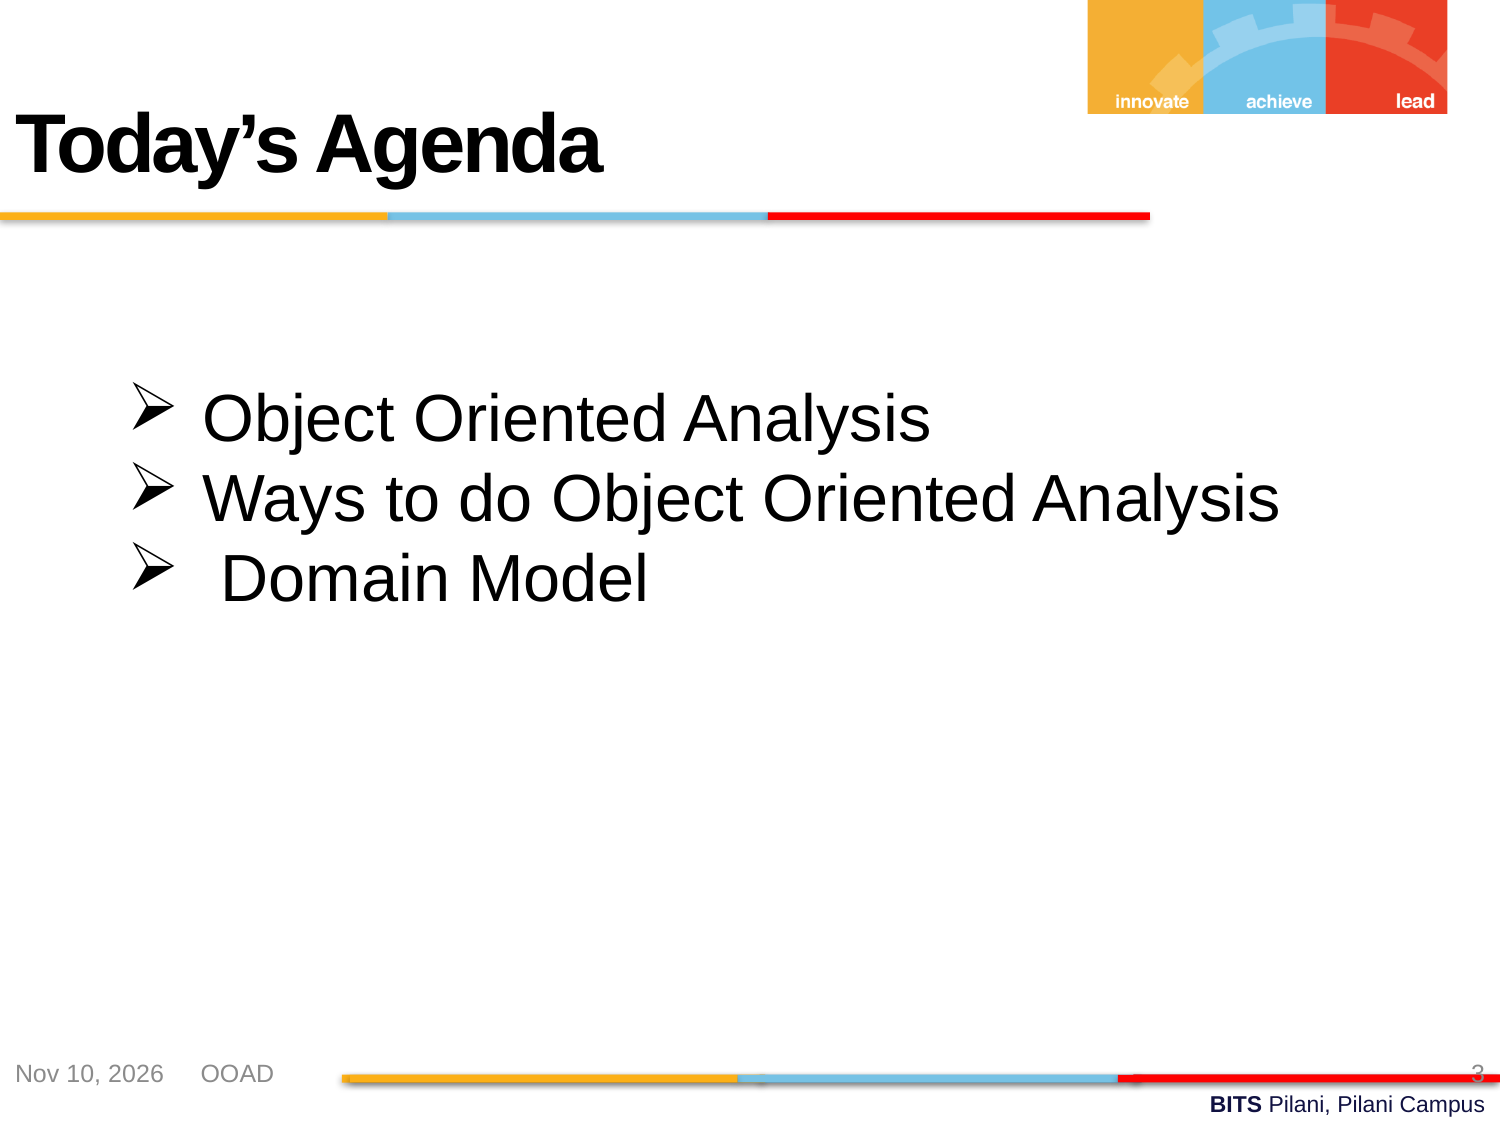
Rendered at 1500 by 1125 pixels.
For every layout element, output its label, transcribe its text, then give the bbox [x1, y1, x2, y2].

slide_number 3 [1149, 1042, 1500, 1103]
picture [1087, 0, 1448, 114]
footer OOAD [0, 1042, 475, 1103]
text_box Object Oriented Analysis Ways to do Object Oriented Analysis Domain Model [112, 287, 1388, 862]
title Today’s Agenda [0, 45, 1350, 233]
